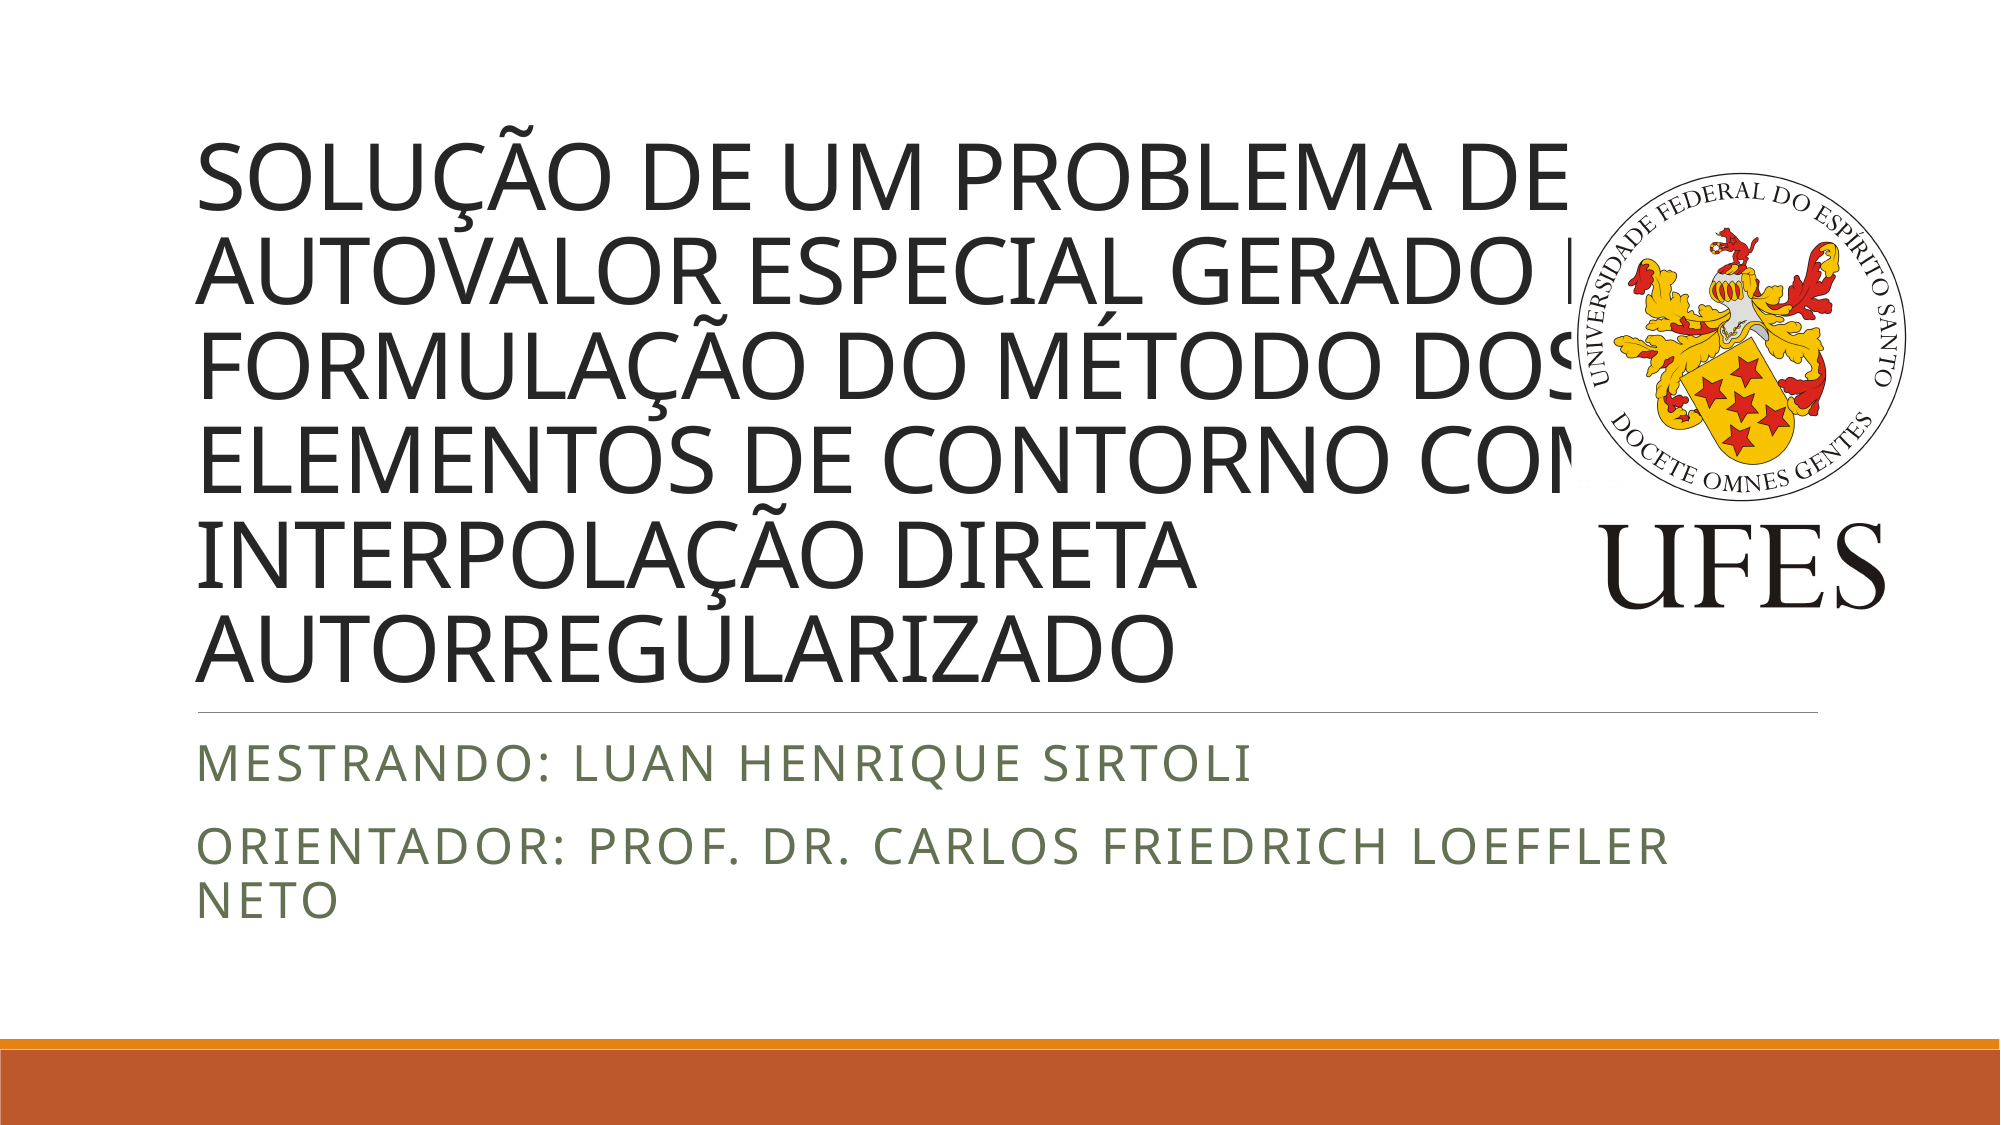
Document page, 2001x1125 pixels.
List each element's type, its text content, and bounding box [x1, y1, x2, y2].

picture [1570, 167, 1915, 621]
title SOLUÇÃO DE UM PROBLEMA DE AUTOVALOR ESPECIAL GERADO PELA FORMULAÇÃO DO MÉTODO DOS ELEMENTOS DE CONTORNO COM INTERPOLAÇÃO DIRETA AUTORREGULARIZADO [180, 124, 1830, 710]
subtitle Mestrando: Luan Henrique Sirtoli Orientador: PROF. DR. Carlos Friedrich Loeffler Neto [180, 730, 1831, 919]
